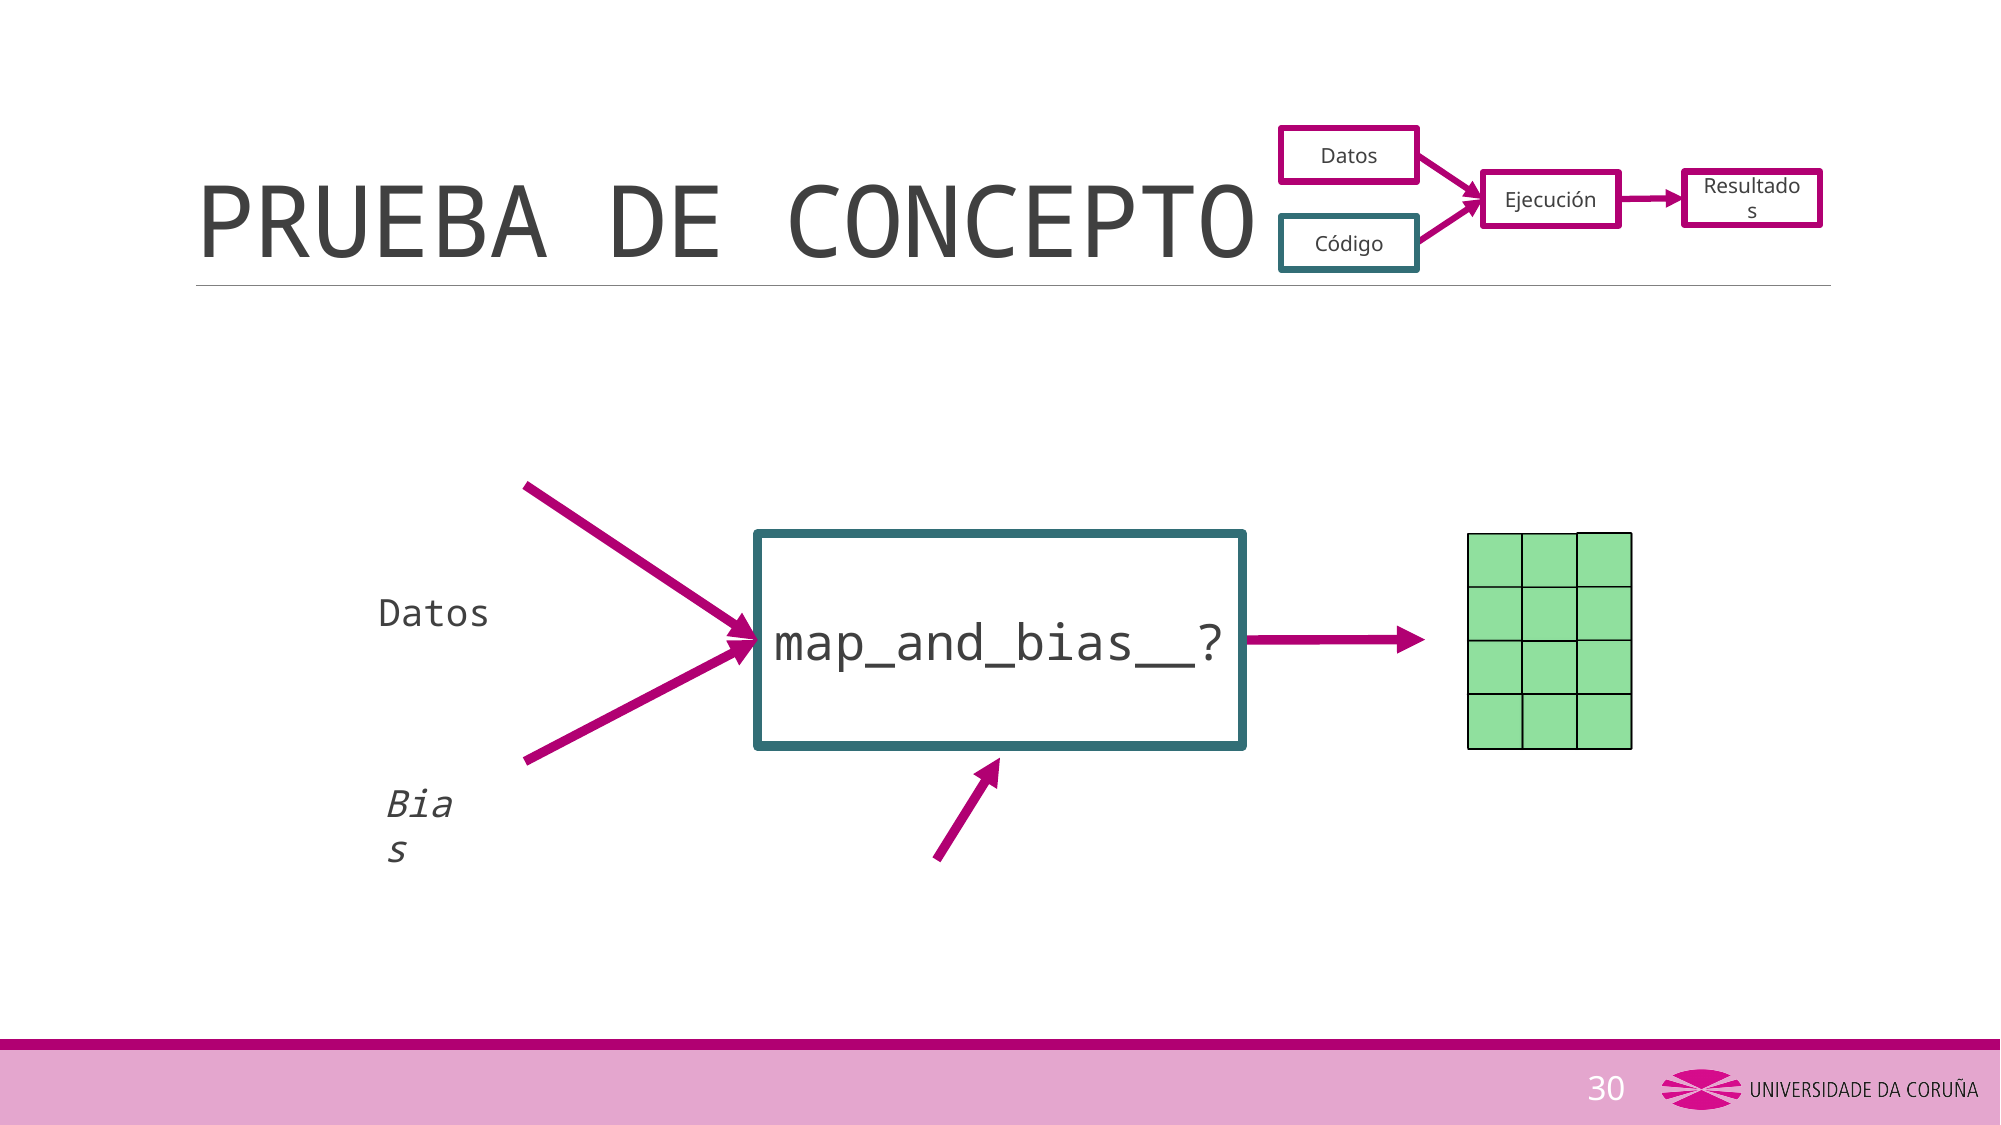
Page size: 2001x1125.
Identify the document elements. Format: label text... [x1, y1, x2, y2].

picture [917, 611, 1093, 673]
text_box map_and_bias__? [767, 533, 1244, 747]
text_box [524, 484, 759, 638]
text_box Datos [363, 581, 521, 642]
text_box Bias [369, 772, 488, 878]
picture [1660, 1068, 1980, 1111]
slide_number 30 [1425, 1059, 1641, 1120]
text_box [1280, 127, 1821, 271]
title PRUEBA DE CONCEPTO [180, 47, 1830, 285]
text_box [524, 639, 759, 762]
picture [1462, 527, 1637, 752]
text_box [935, 757, 1001, 861]
